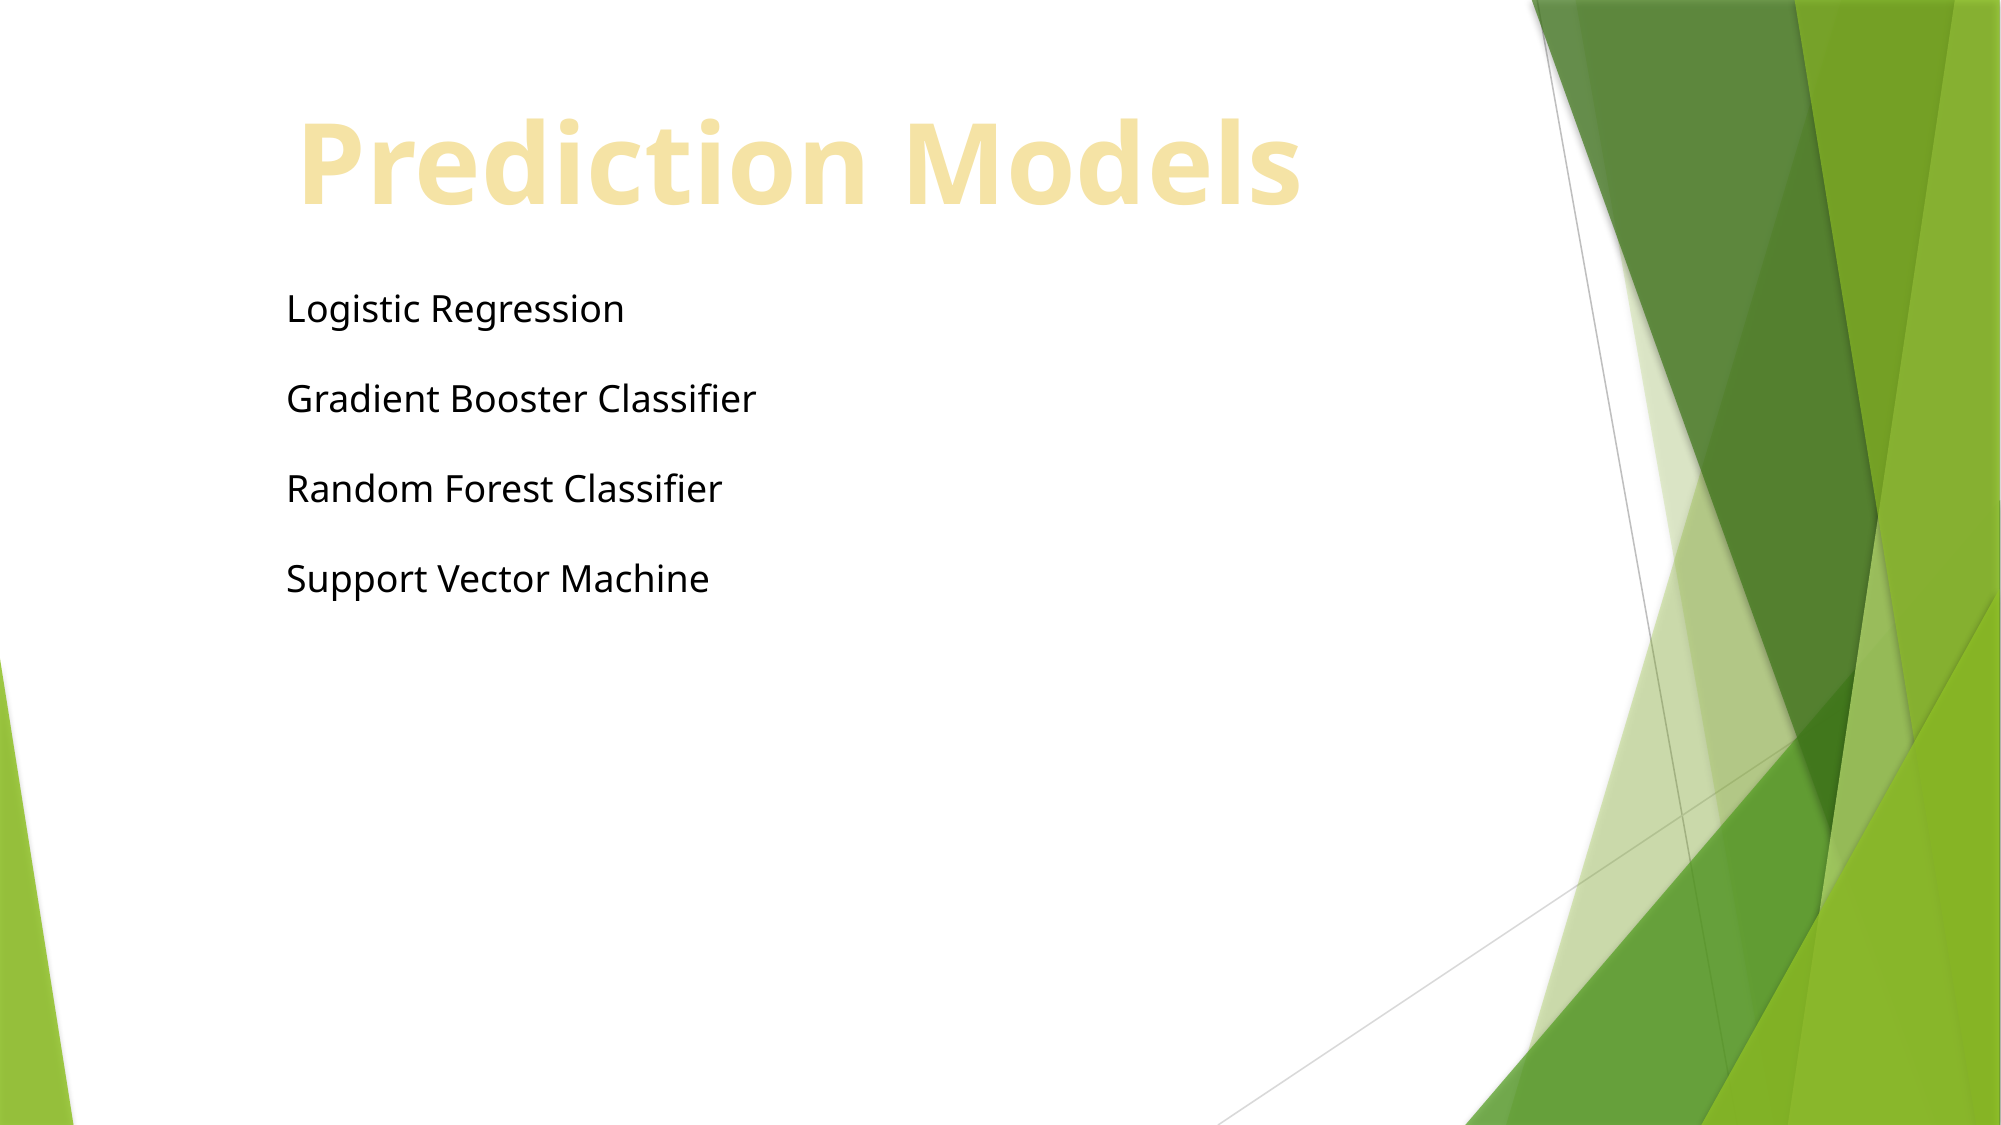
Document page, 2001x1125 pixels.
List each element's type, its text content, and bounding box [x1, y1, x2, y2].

text_box Prediction Models [280, 84, 1320, 235]
text_box Logistic Regression Gradient Booster Classifier Random Forest Classifier Support Vector Machine [271, 277, 1487, 697]
